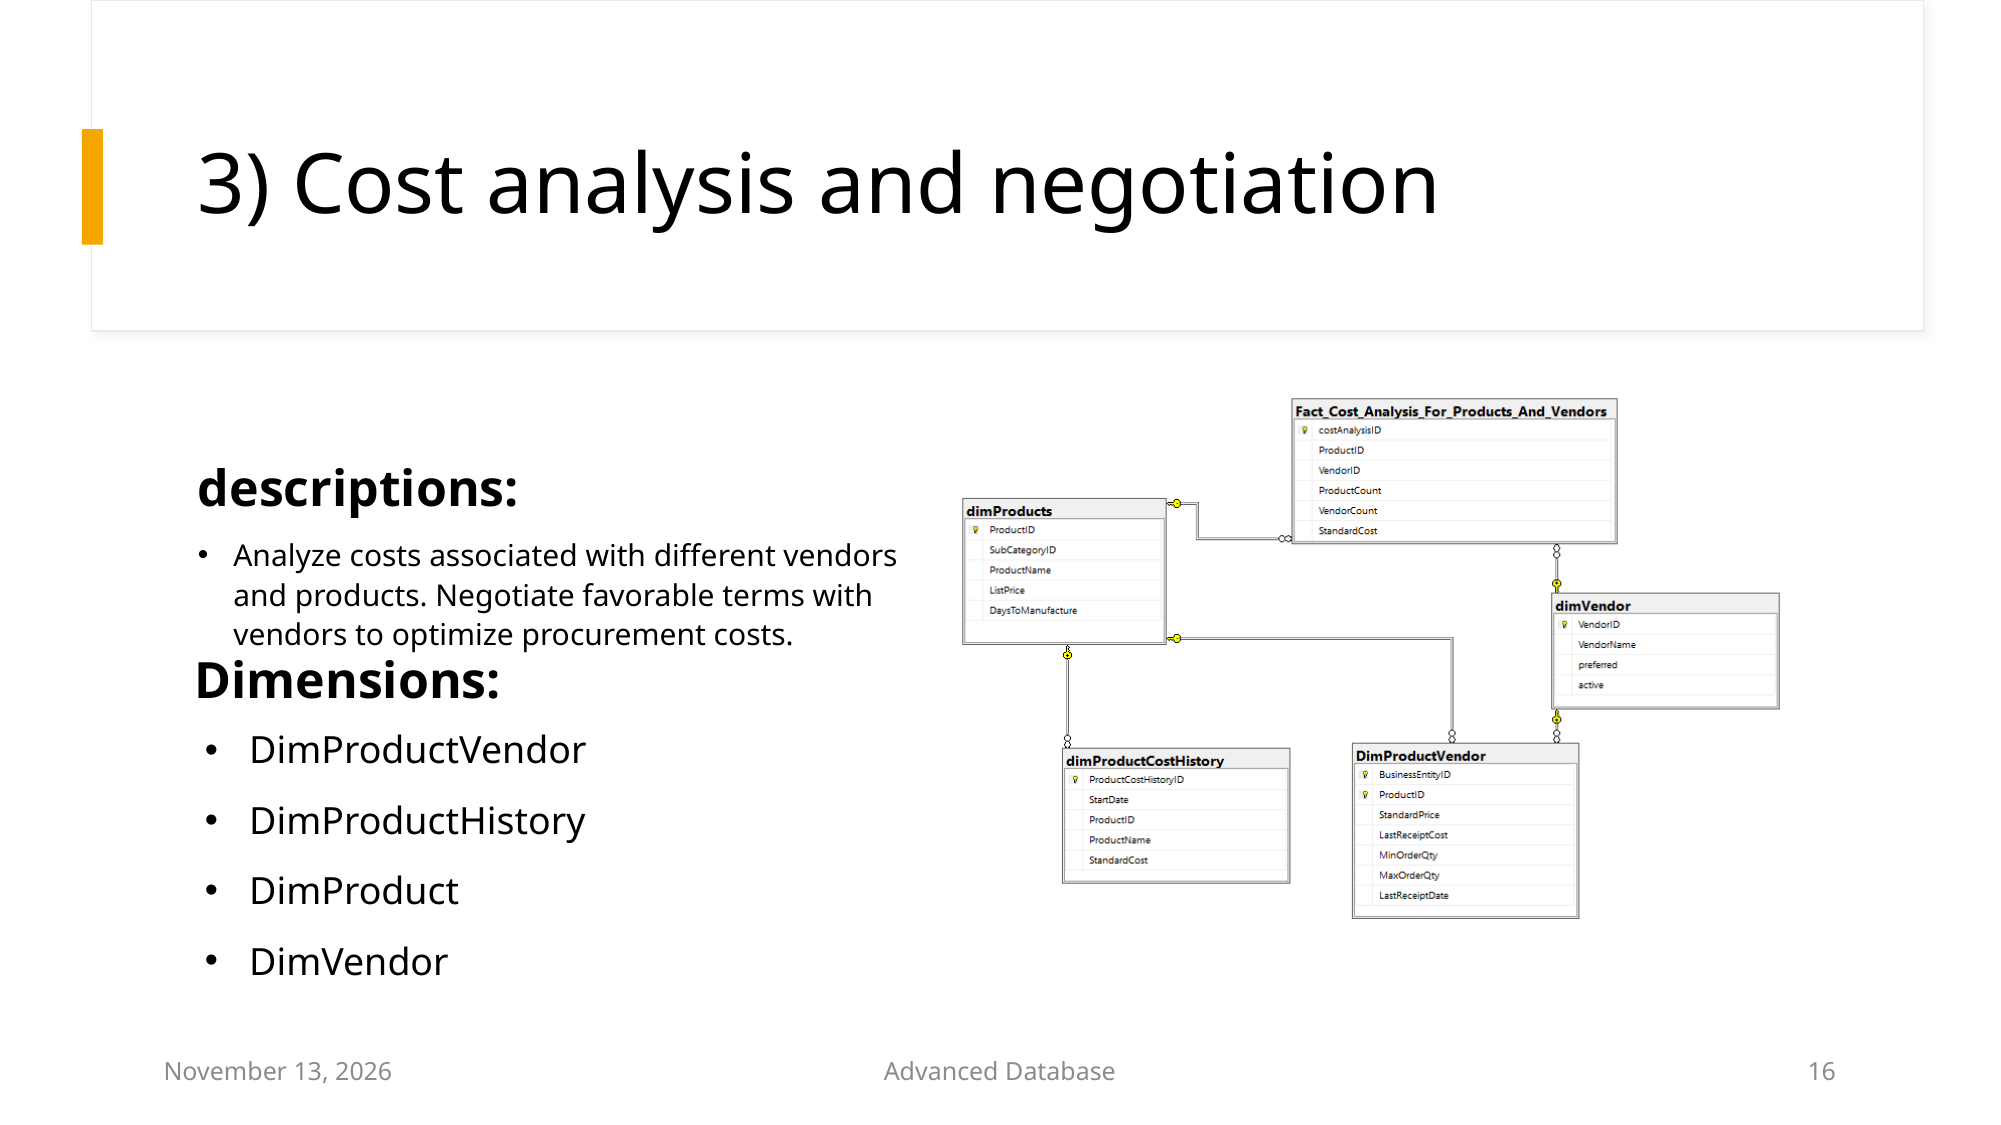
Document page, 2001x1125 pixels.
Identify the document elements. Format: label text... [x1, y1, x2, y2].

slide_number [148, 1042, 599, 1103]
footer Advanced Database [662, 1042, 1338, 1103]
list Analyze costs associated with different vendors and products. Negotiate favorable terms with vendors to optimize procurement costs. [183, 525, 919, 661]
title 3) Cost analysis and negotiation [183, 90, 1851, 284]
list DimProductVendor DimProductHistory DimProduct DimVendor [189, 714, 1000, 1125]
list Dimensions: [179, 580, 919, 716]
picture [919, 364, 1821, 925]
slide_number 16 [1401, 1042, 1851, 1103]
list descriptions: [183, 389, 919, 525]
